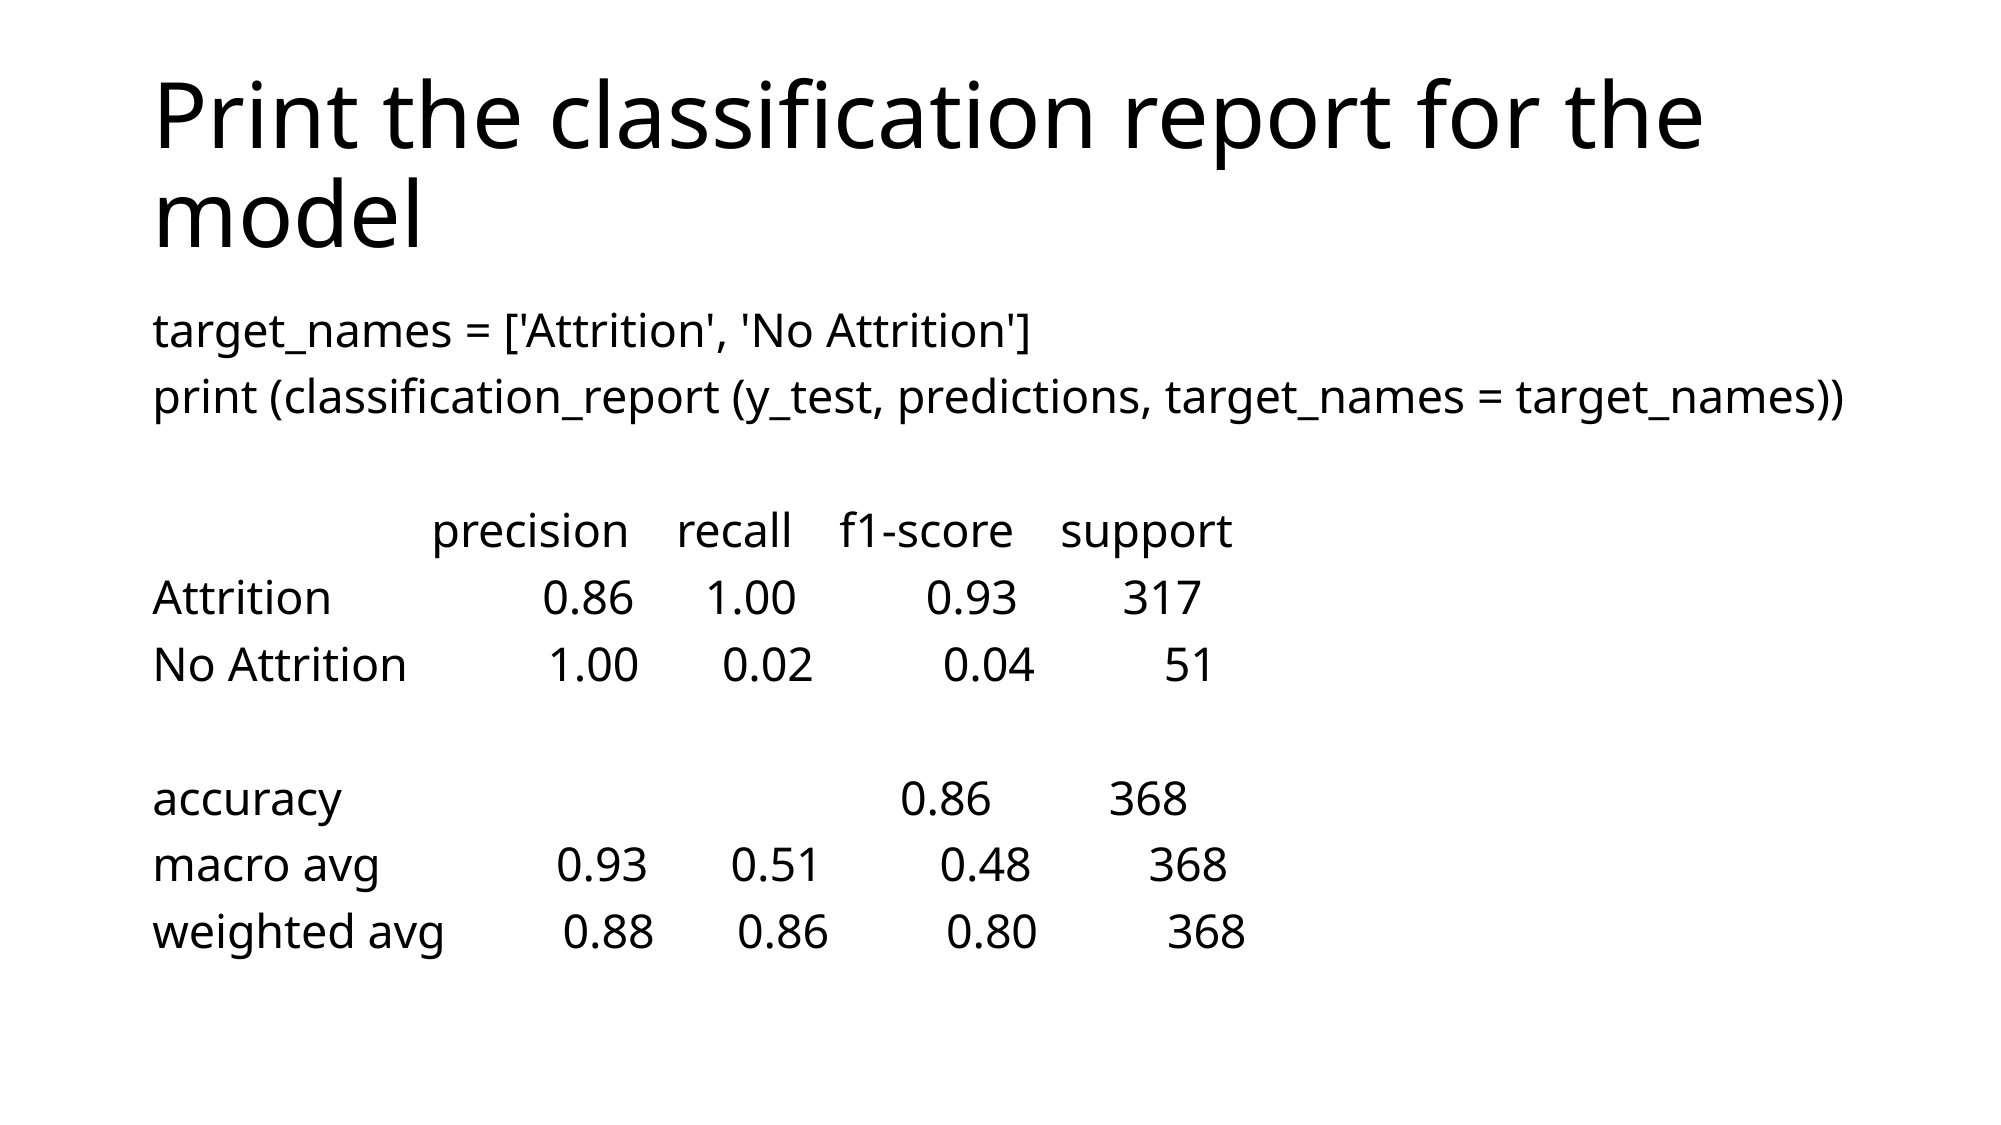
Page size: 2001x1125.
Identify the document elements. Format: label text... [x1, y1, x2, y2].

list target_names = ['Attrition', 'No Attrition'] print (classification_report (y_test, predictions, target_names = target_names)) precision recall f1-score support Attrition 0.86 1.00 0.93 317 No Attrition 1.00 0.02 0.04 51 accuracy 0.86 368 macro avg 0.93 0.51 0.48 368 weighted avg 0.88 0.86 0.80 368 [137, 299, 1863, 1014]
title Print the classification report for the model [137, 59, 1863, 278]
